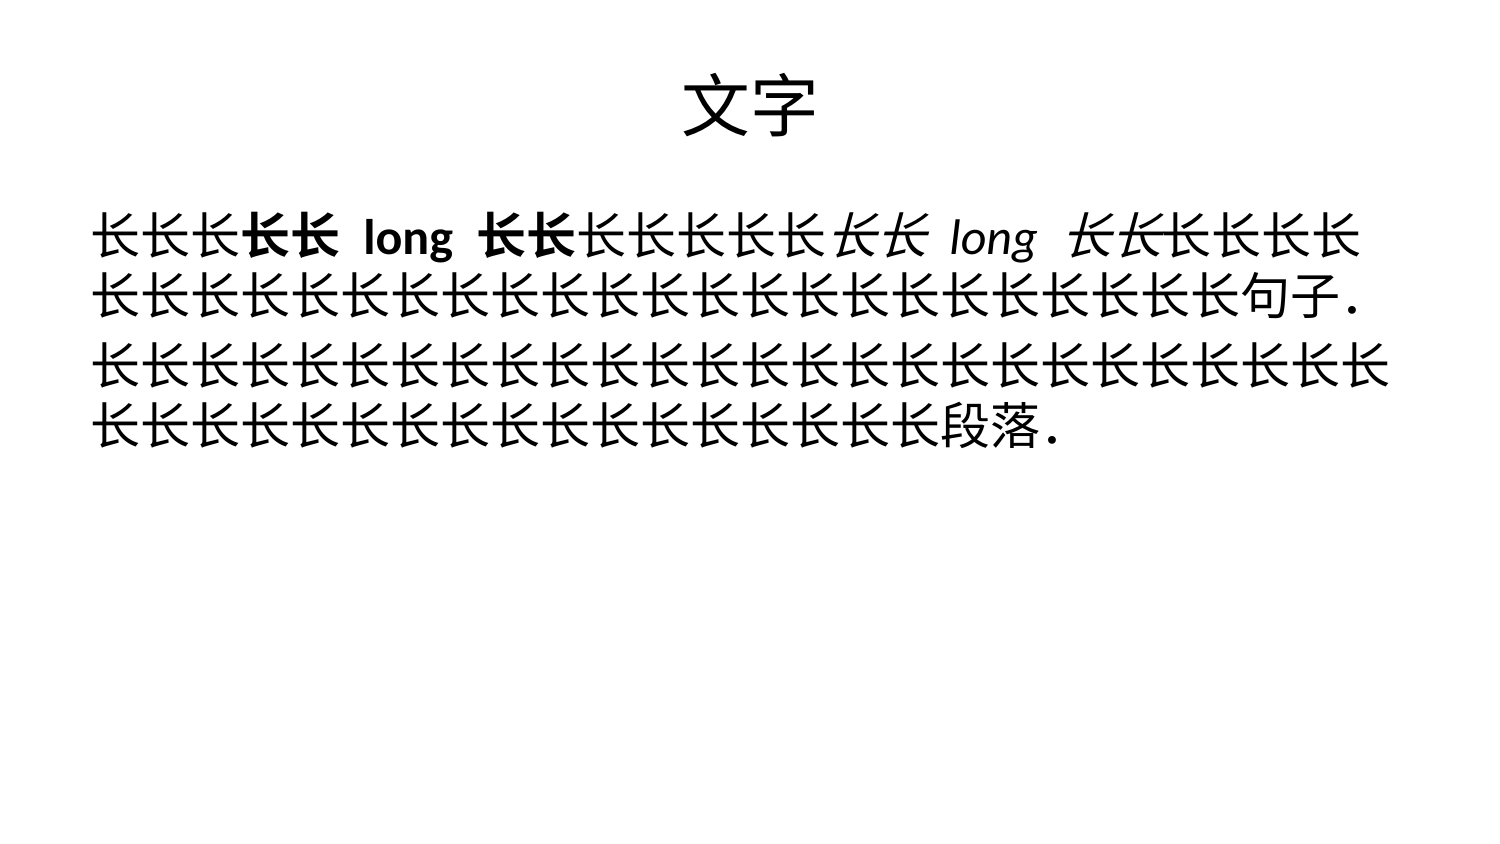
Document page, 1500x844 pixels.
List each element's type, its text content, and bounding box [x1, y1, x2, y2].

title 文字 [75, 33, 1425, 175]
list 长长长长长 long 长长长长长长长长长 long 长长长长长长长长长长长长长长长长长长长长长长长长长长长长长句子． 长长长长长长长长长长长长长长长长长长长长长长长长长长长长长长长长长长长长长长长长长长长段落． [75, 196, 1425, 754]
